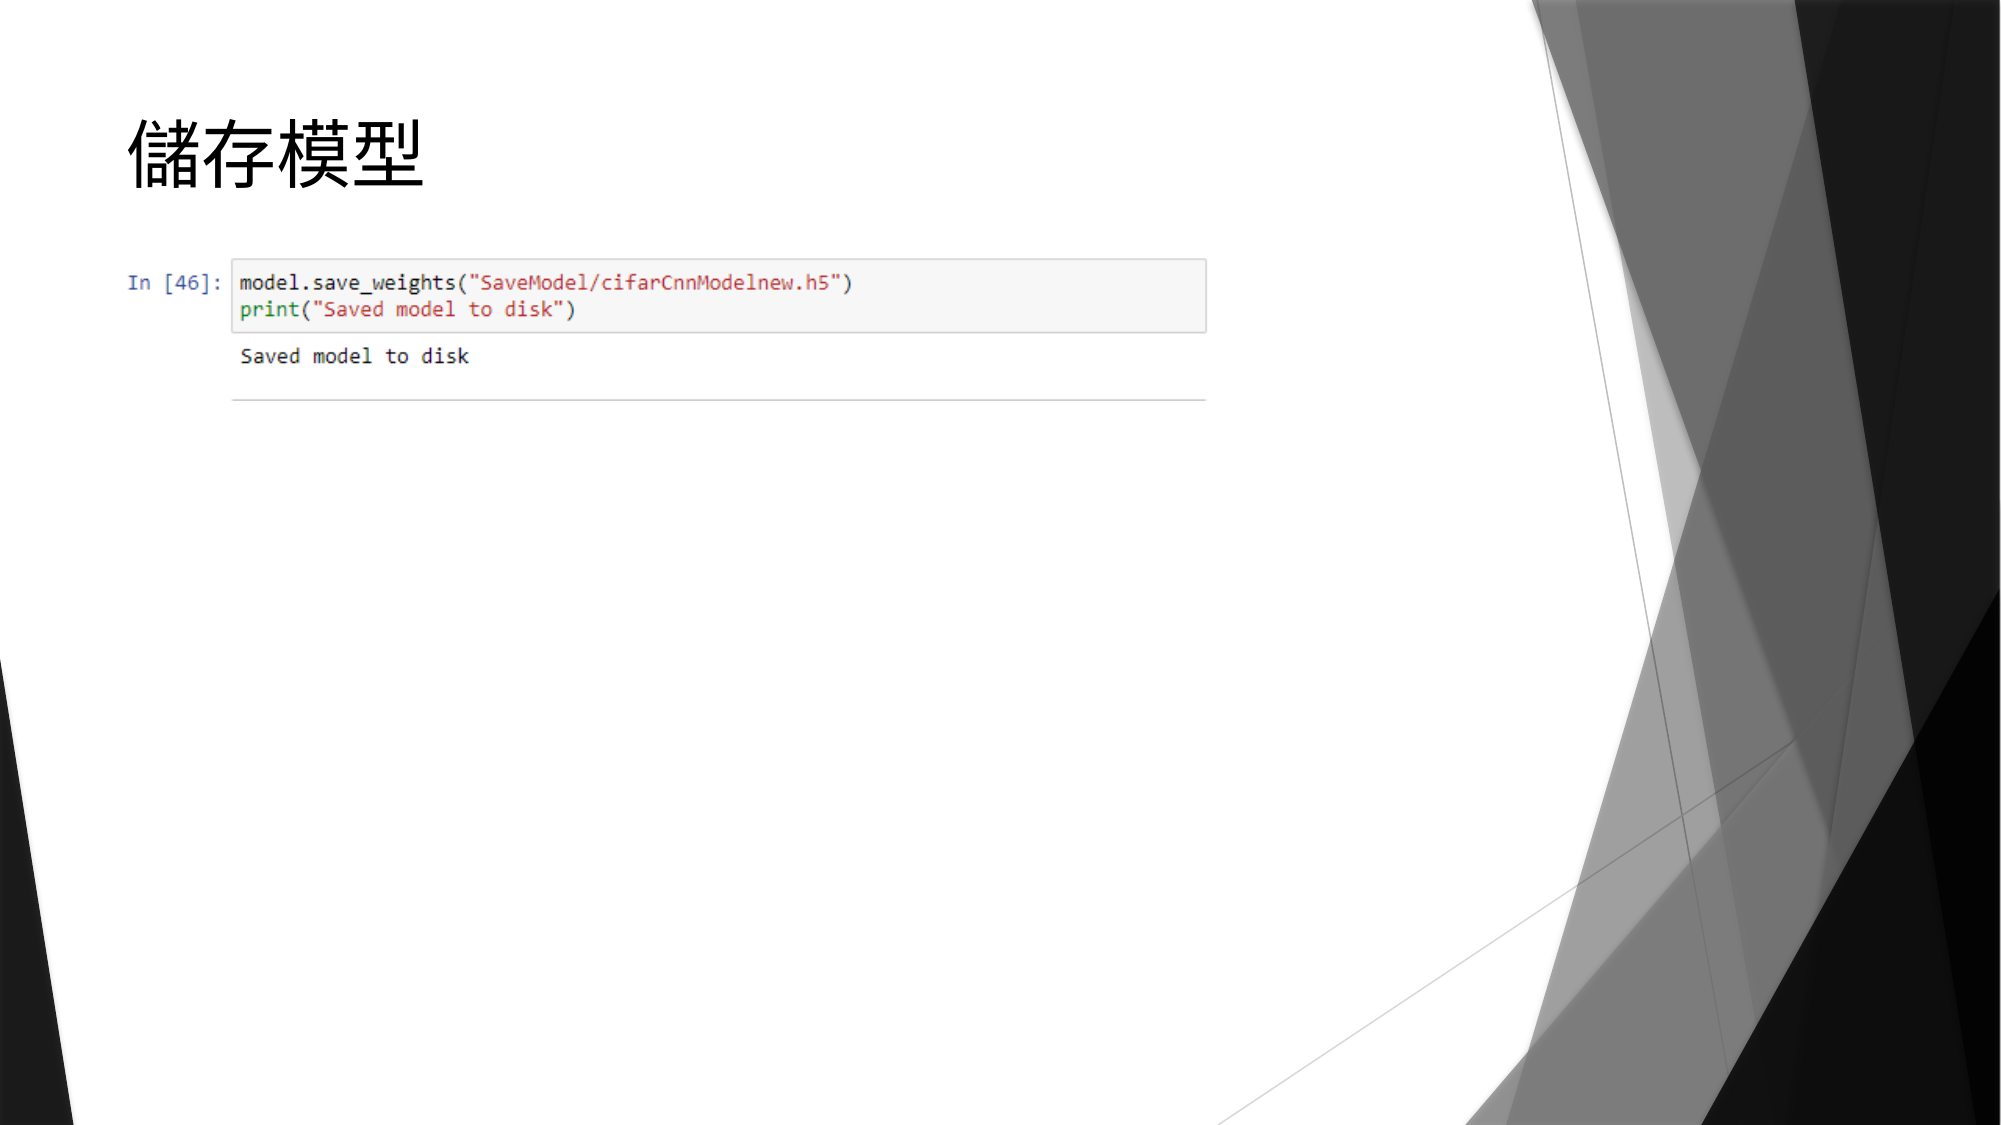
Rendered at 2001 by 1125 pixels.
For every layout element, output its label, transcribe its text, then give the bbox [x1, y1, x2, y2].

title 儲存模型 [111, 99, 1522, 317]
picture [110, 231, 1215, 402]
